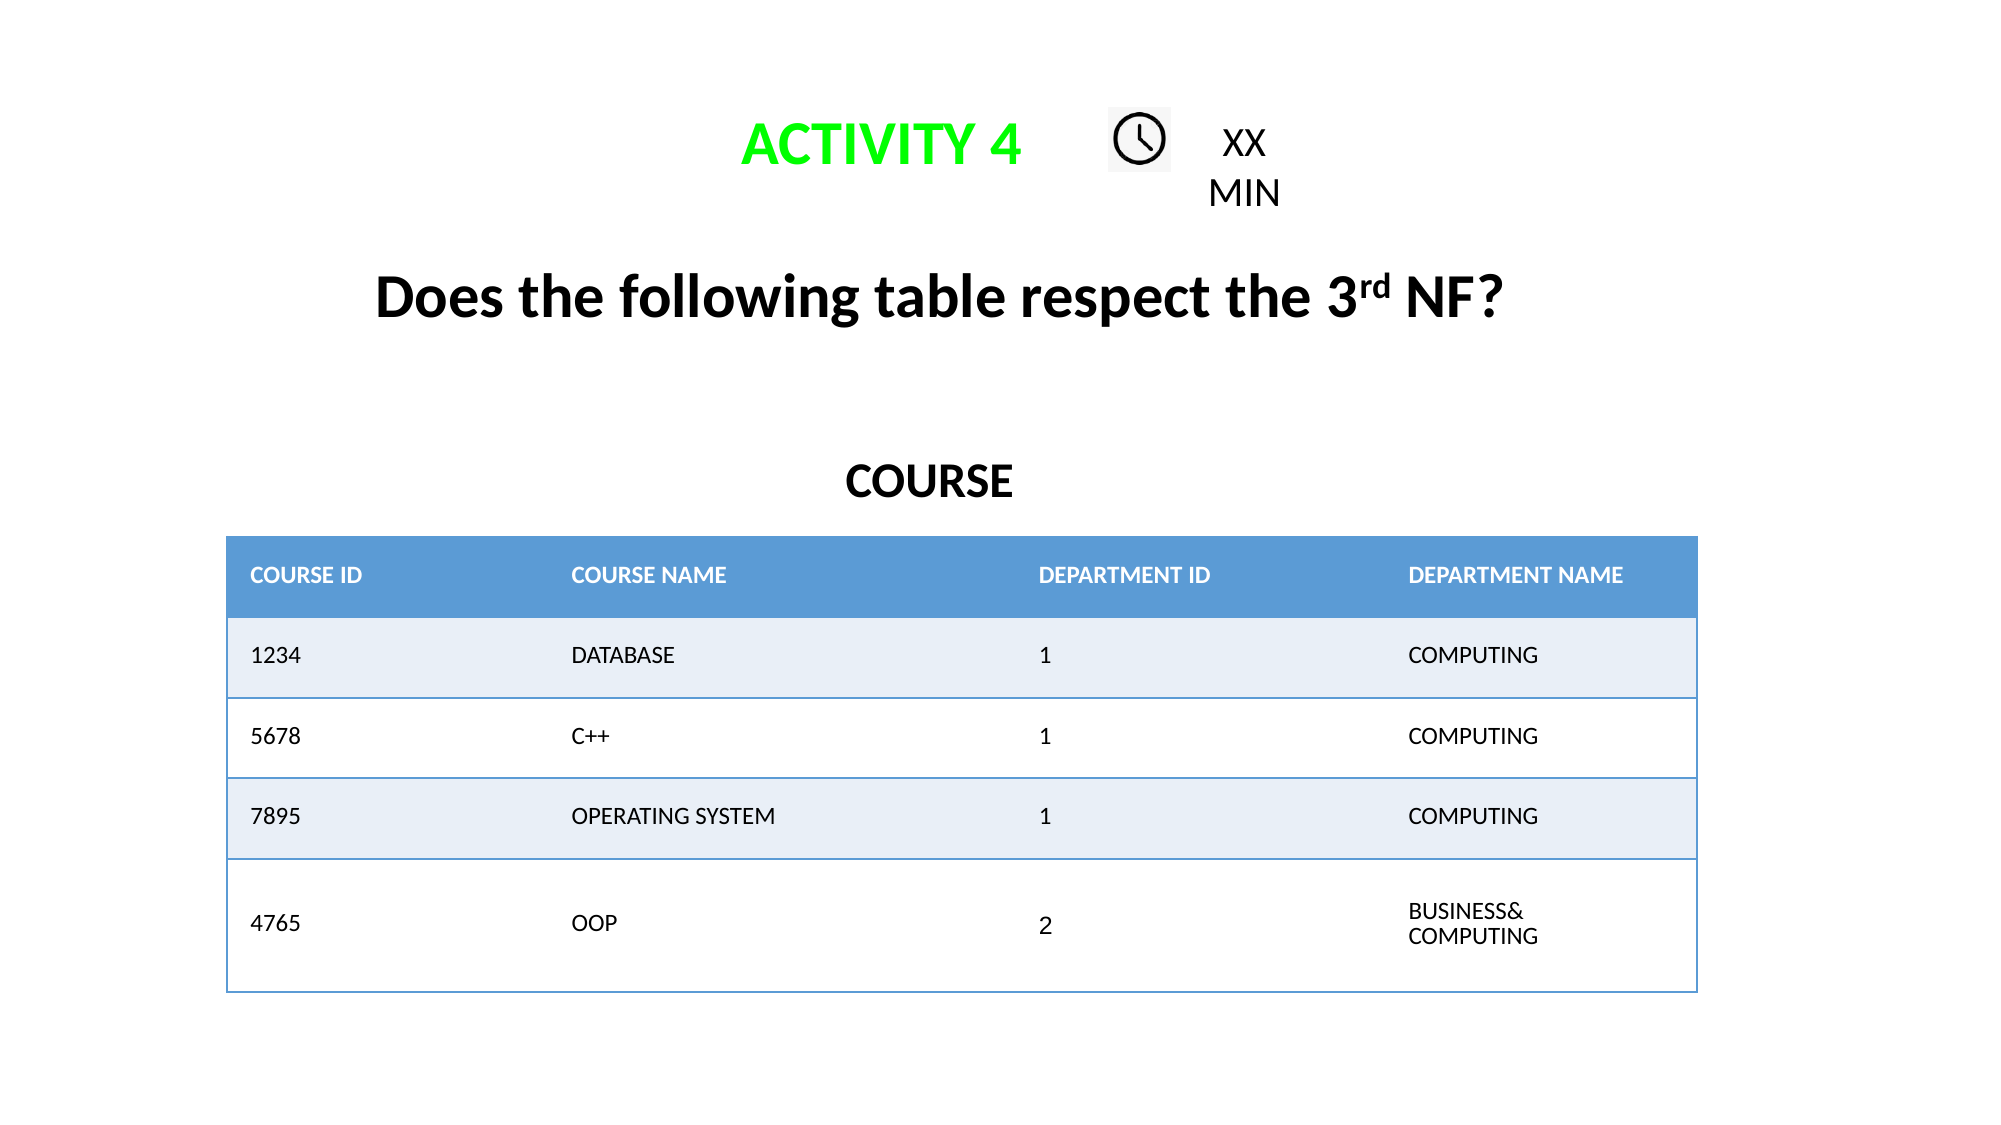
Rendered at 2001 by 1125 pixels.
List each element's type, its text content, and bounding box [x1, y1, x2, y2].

table_cell 1 [1015, 779, 1385, 858]
table_cell 1 [1015, 618, 1385, 697]
table_cell 7895 [228, 779, 548, 858]
table_cell C++ [548, 699, 1015, 777]
text_box Does the following table respect the 3rd NF? [95, 247, 1786, 377]
table_cell OPERATING SYSTEM [548, 779, 1015, 858]
table_cell 2 [1015, 860, 1385, 991]
text_box COURSE [830, 440, 1658, 515]
table_cell 1234 [228, 618, 548, 697]
picture [1108, 107, 1171, 172]
table_cell OOP [548, 860, 1015, 991]
text_box XX MIN [1166, 106, 1323, 222]
table_cell 4765 [228, 860, 548, 991]
table_cell 5678 [228, 699, 548, 777]
text_box ACTIVITY 4 [724, 94, 1040, 185]
table_cell COMPUTING [1385, 618, 1696, 697]
table_header DEPARTMENT NAME [1385, 538, 1696, 616]
table_cell DATABASE [548, 618, 1015, 697]
table_header COURSE ID [228, 538, 548, 616]
table_header DEPARTMENT ID [1015, 538, 1385, 616]
table_cell COMPUTING [1385, 699, 1696, 777]
table_cell 1 [1015, 699, 1385, 777]
table_cell COMPUTING [1385, 779, 1696, 858]
table_header COURSE NAME [548, 538, 1015, 616]
table_cell BUSINESS& COMPUTING [1385, 860, 1696, 991]
